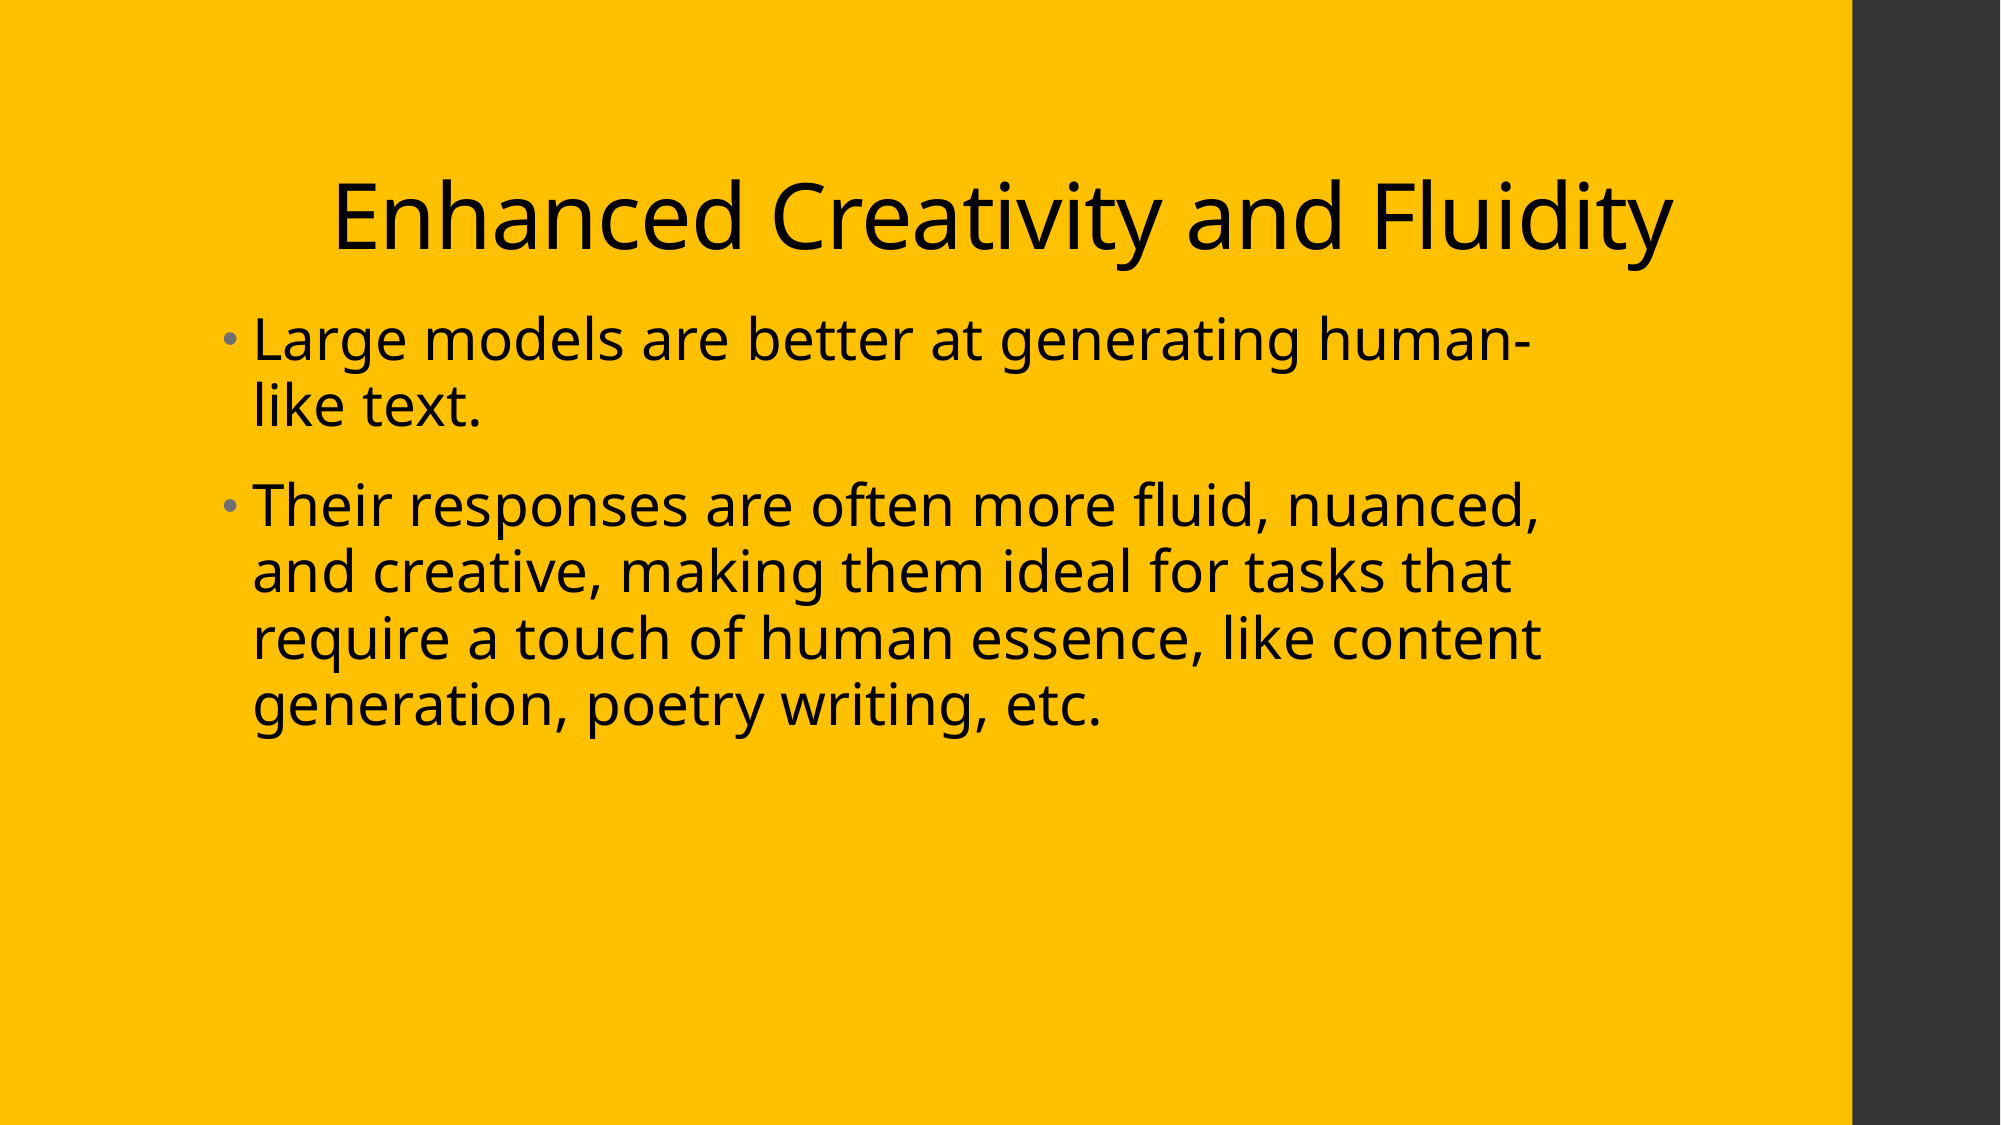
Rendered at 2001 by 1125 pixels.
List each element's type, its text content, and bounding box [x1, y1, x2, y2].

list Large models are better at generating human-like text. Their responses are often more fluid, nuanced, and creative, making them ideal for tasks that require a touch of human essence, like content generation, poetry writing, etc. [206, 299, 1617, 1014]
title Enhanced Creativity and Fluidity [206, 60, 1797, 278]
